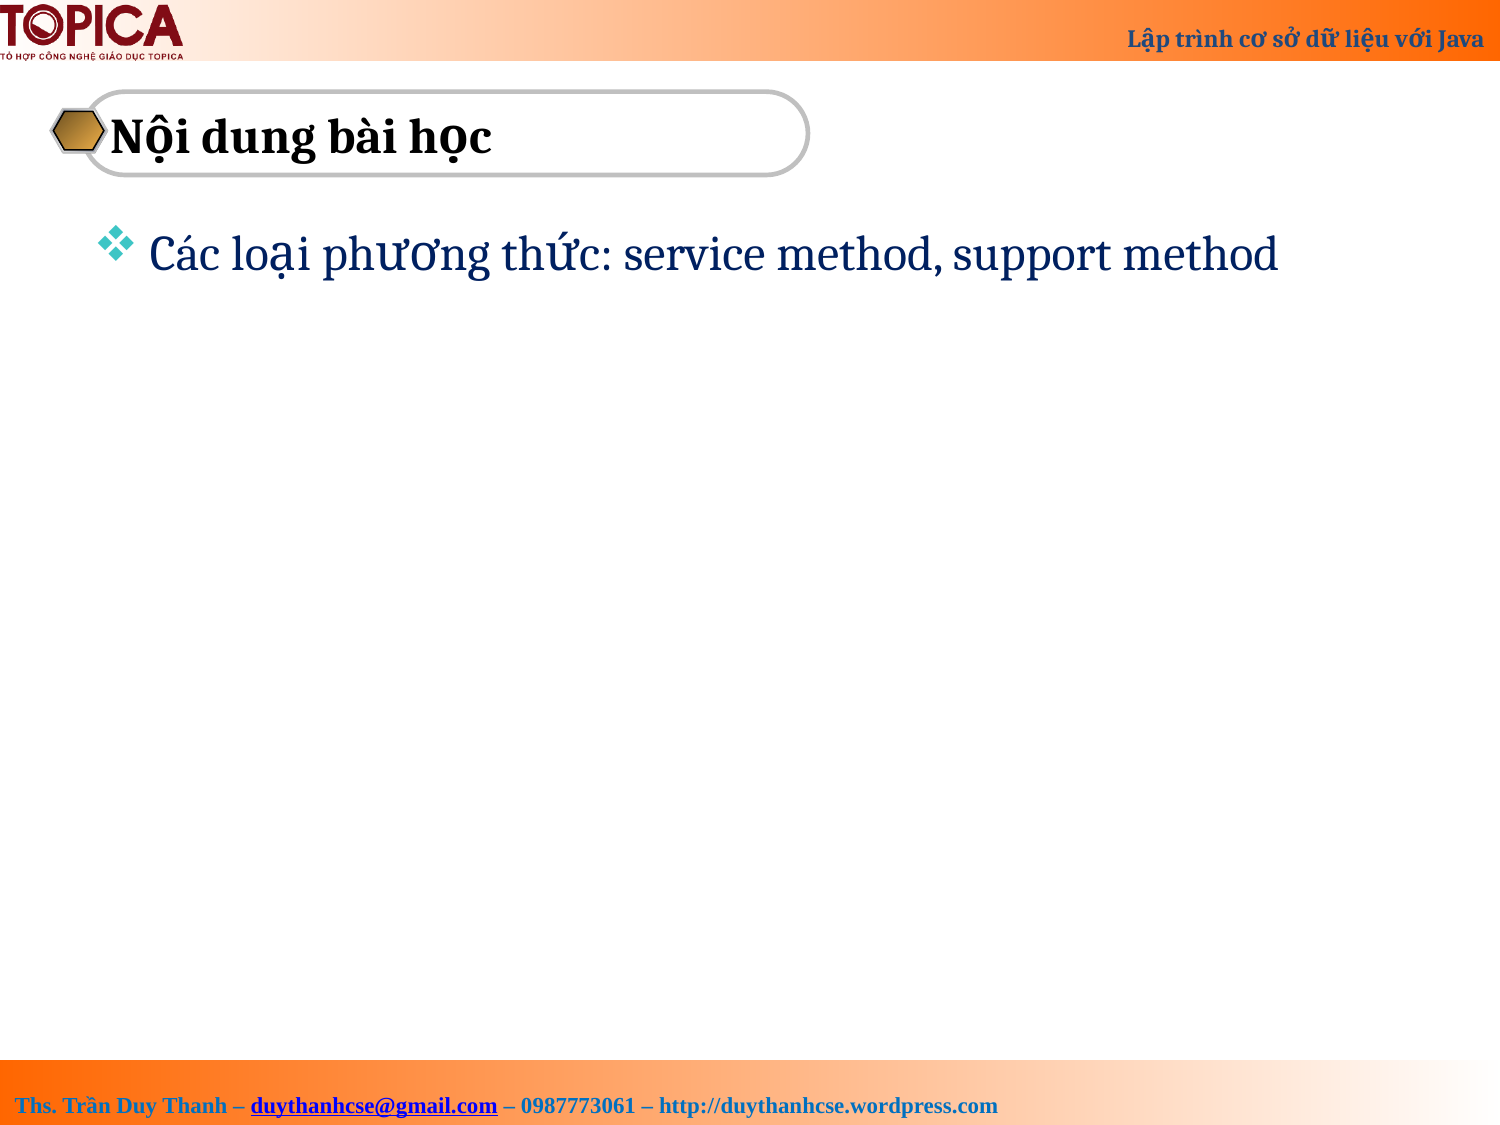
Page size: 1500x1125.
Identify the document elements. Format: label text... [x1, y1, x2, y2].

text_box Các loại phương thức: service method, support method [78, 212, 1429, 863]
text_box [49, 91, 809, 176]
picture [0, 4, 183, 61]
